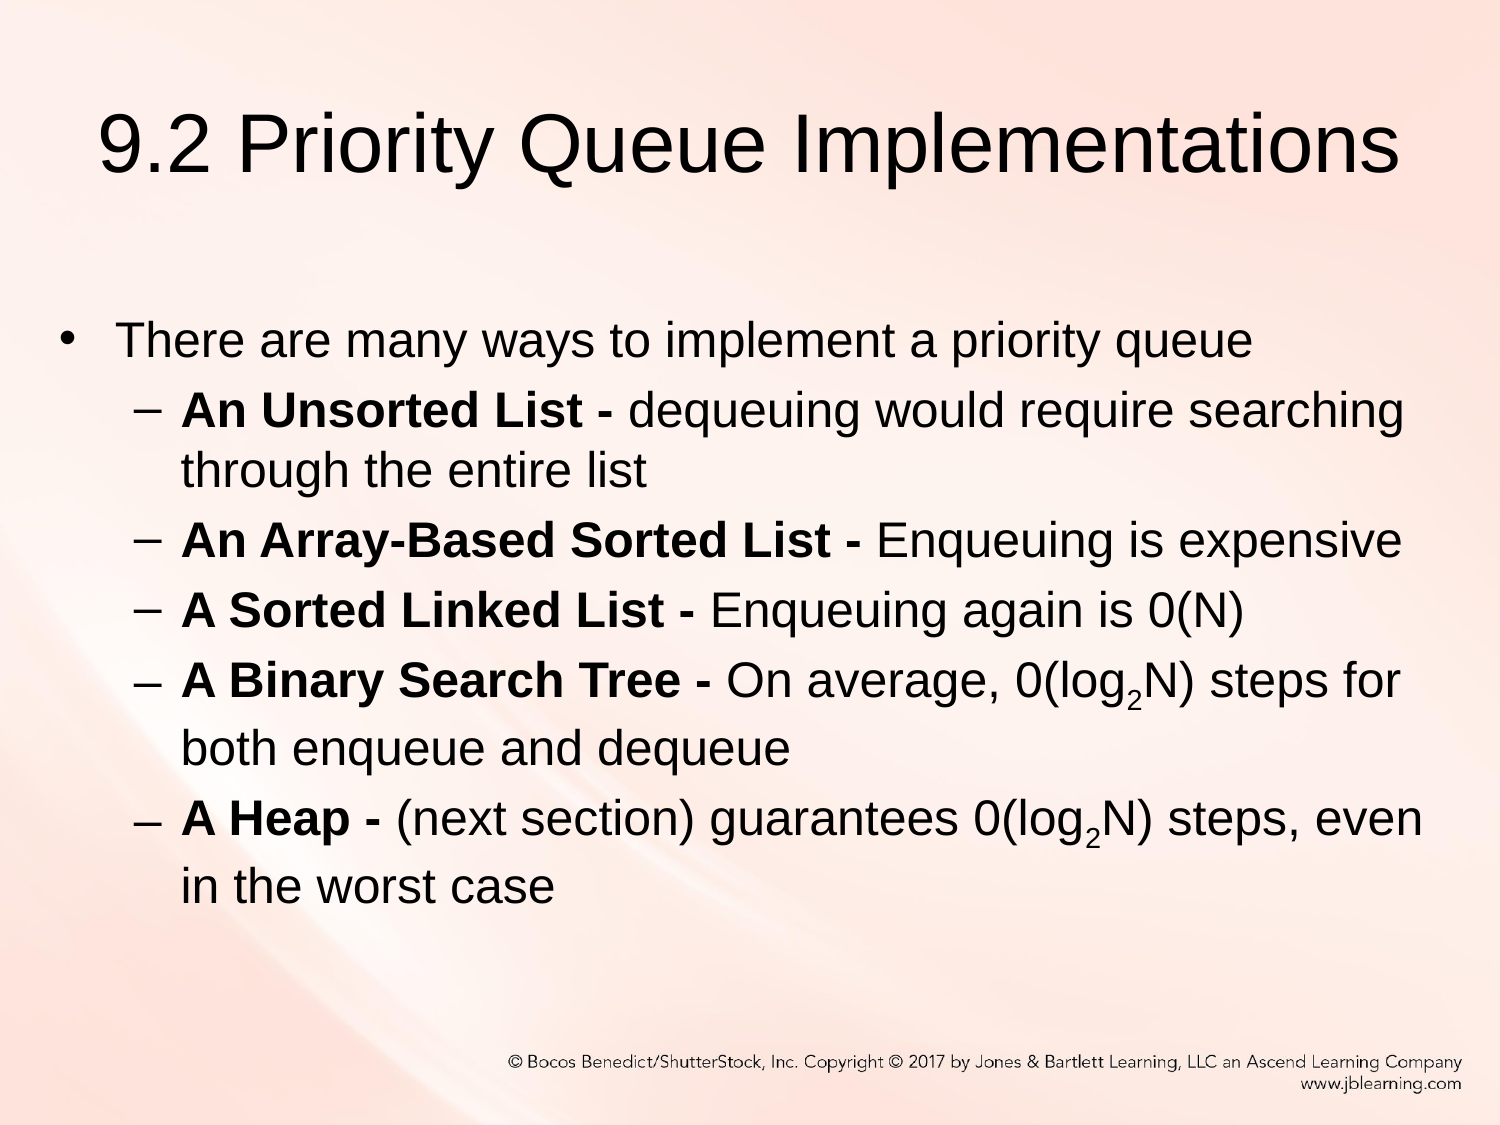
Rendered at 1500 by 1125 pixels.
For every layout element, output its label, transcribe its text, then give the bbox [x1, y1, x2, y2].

picture [0, 0, 1500, 1125]
title 9.2 Priority Queue Implementations [75, 45, 1425, 233]
list There are many ways to implement a priority queue An Unsorted List - dequeuing would require searching through the entire list An Array-Based Sorted List - Enqueuing is expensive A Sorted Linked List - Enqueuing again is 0(N) A Binary Search Tree - On average, 0(log2N) steps for both enqueue and dequeue A Heap - (next section) guarantees 0(log2N) steps, even in the worst case [43, 299, 1457, 988]
